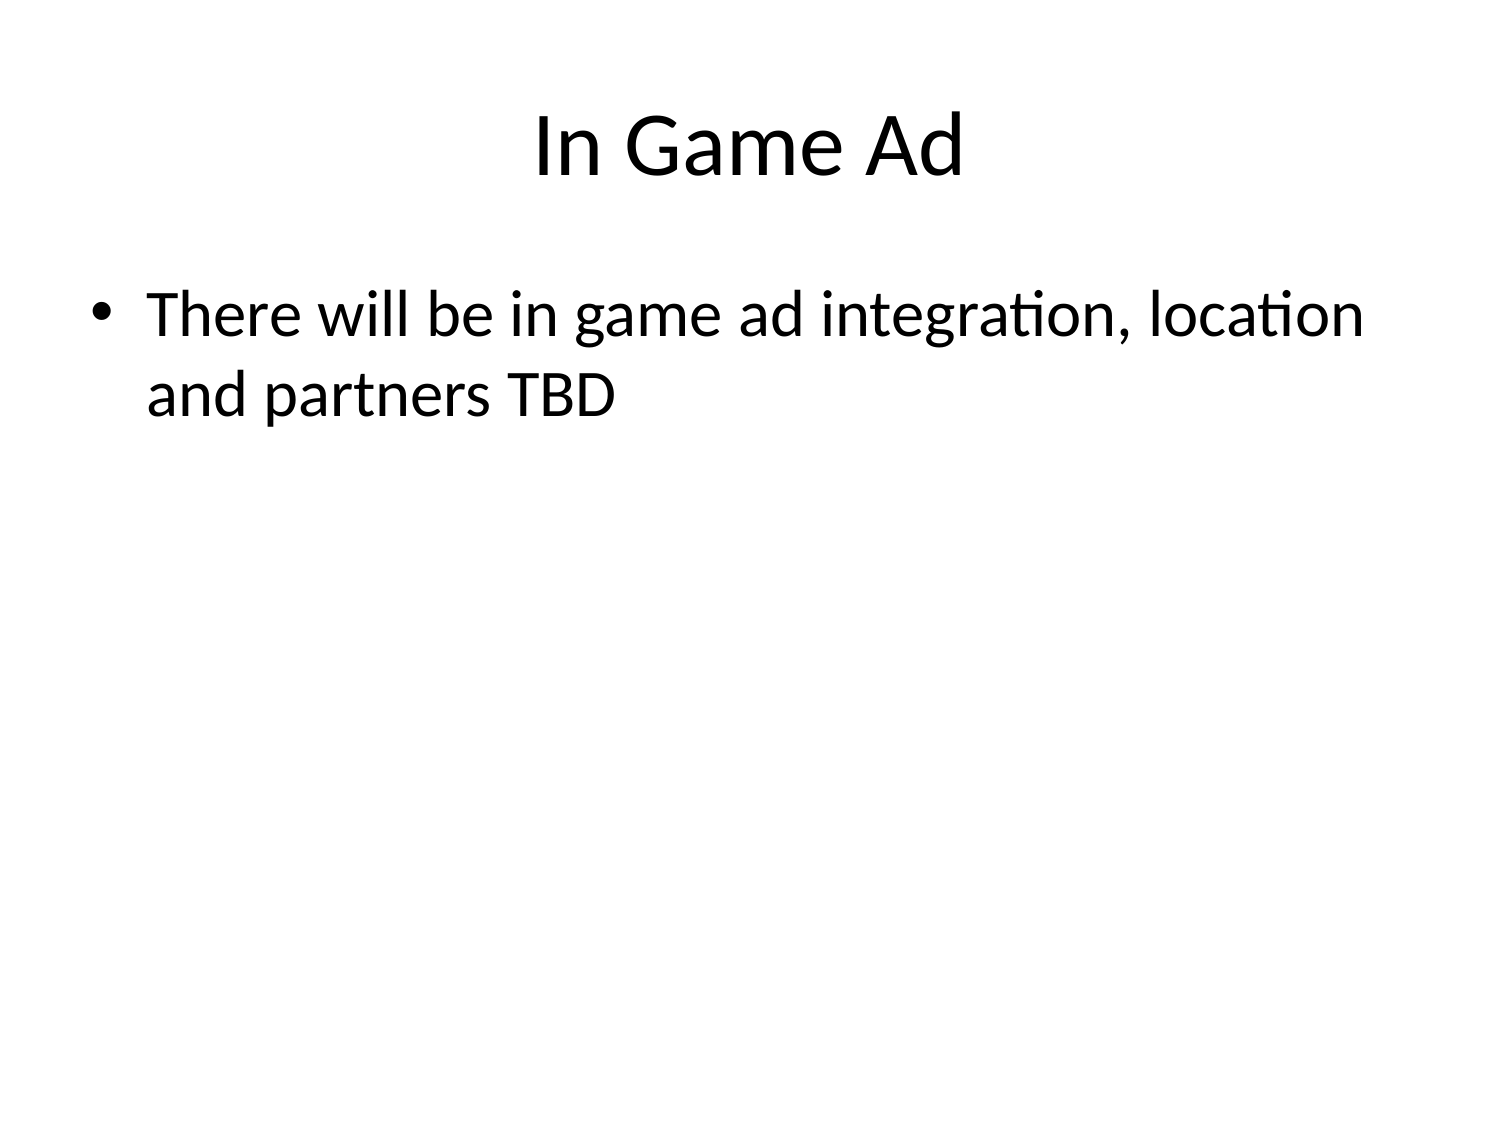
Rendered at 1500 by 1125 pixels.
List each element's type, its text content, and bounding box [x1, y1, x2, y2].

list There will be in game ad integration, location and partners TBD [75, 262, 1425, 1005]
title In Game Ad [75, 45, 1425, 233]
